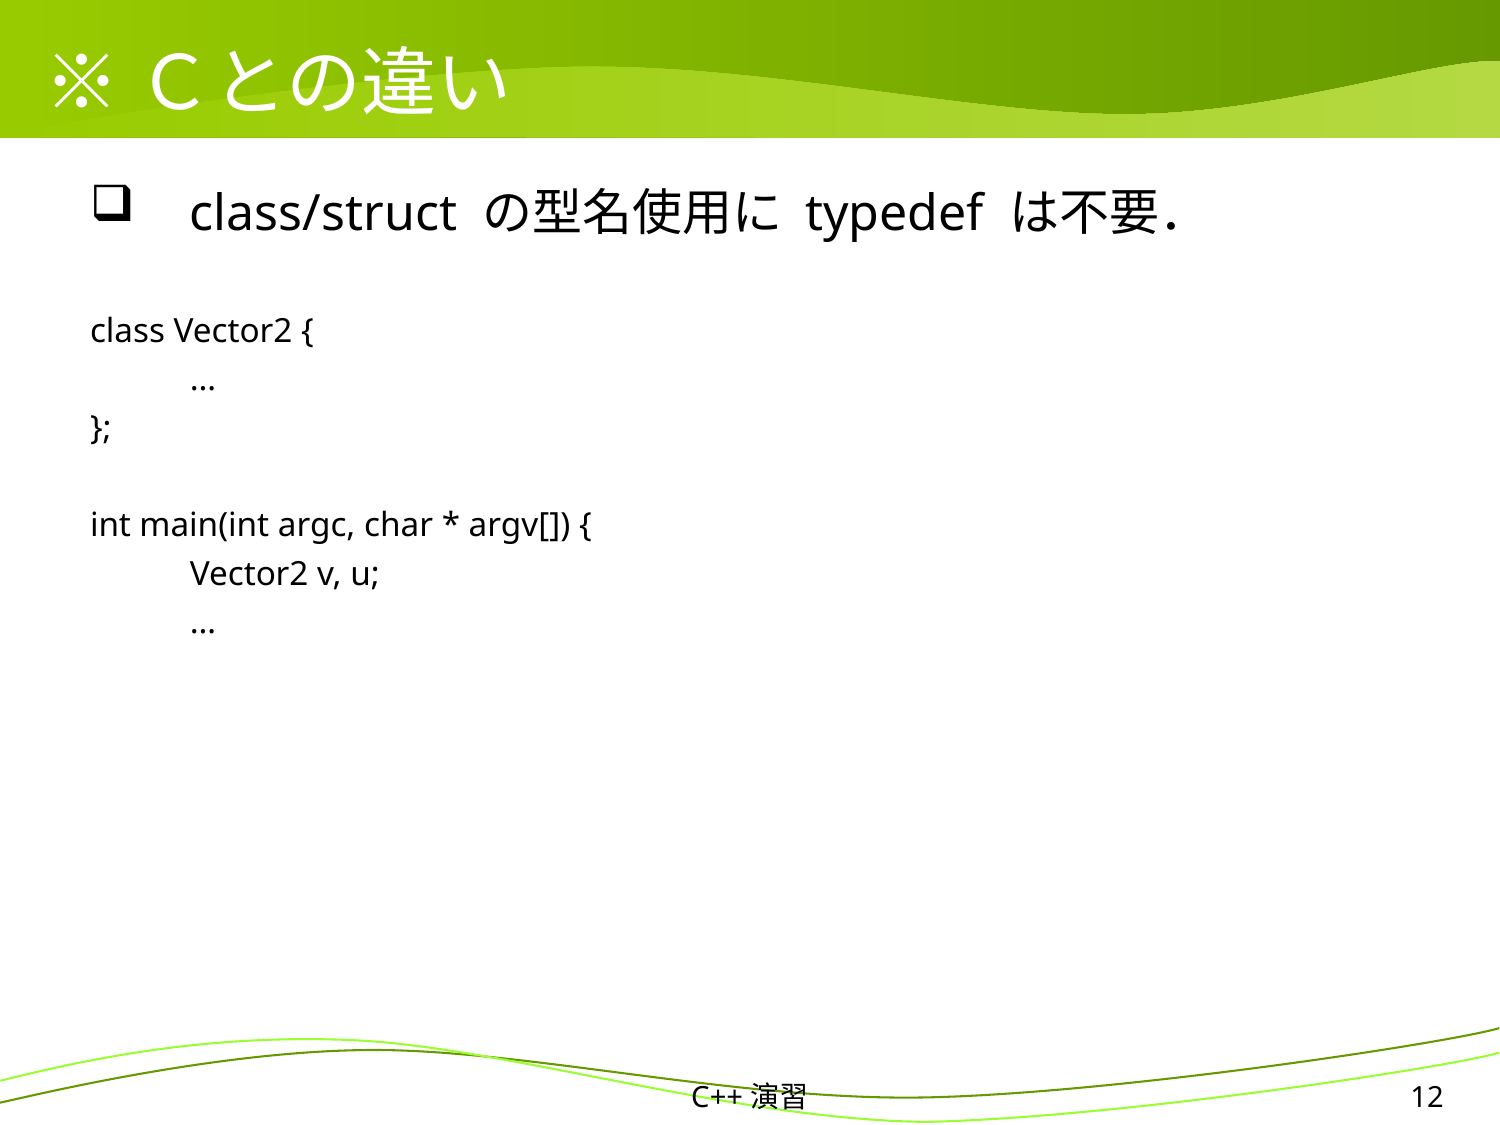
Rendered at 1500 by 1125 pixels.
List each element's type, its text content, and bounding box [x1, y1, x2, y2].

list class/struct の型名使用に typedef は不要． class Vector2 { … }; int main(int argc, char * argv[]) { Vector2 v, u; … [75, 184, 1425, 1035]
footer C++演習 [512, 1070, 988, 1103]
slide_number 12 [1108, 1070, 1459, 1103]
title ※Ｃとの違い [29, 33, 1471, 126]
